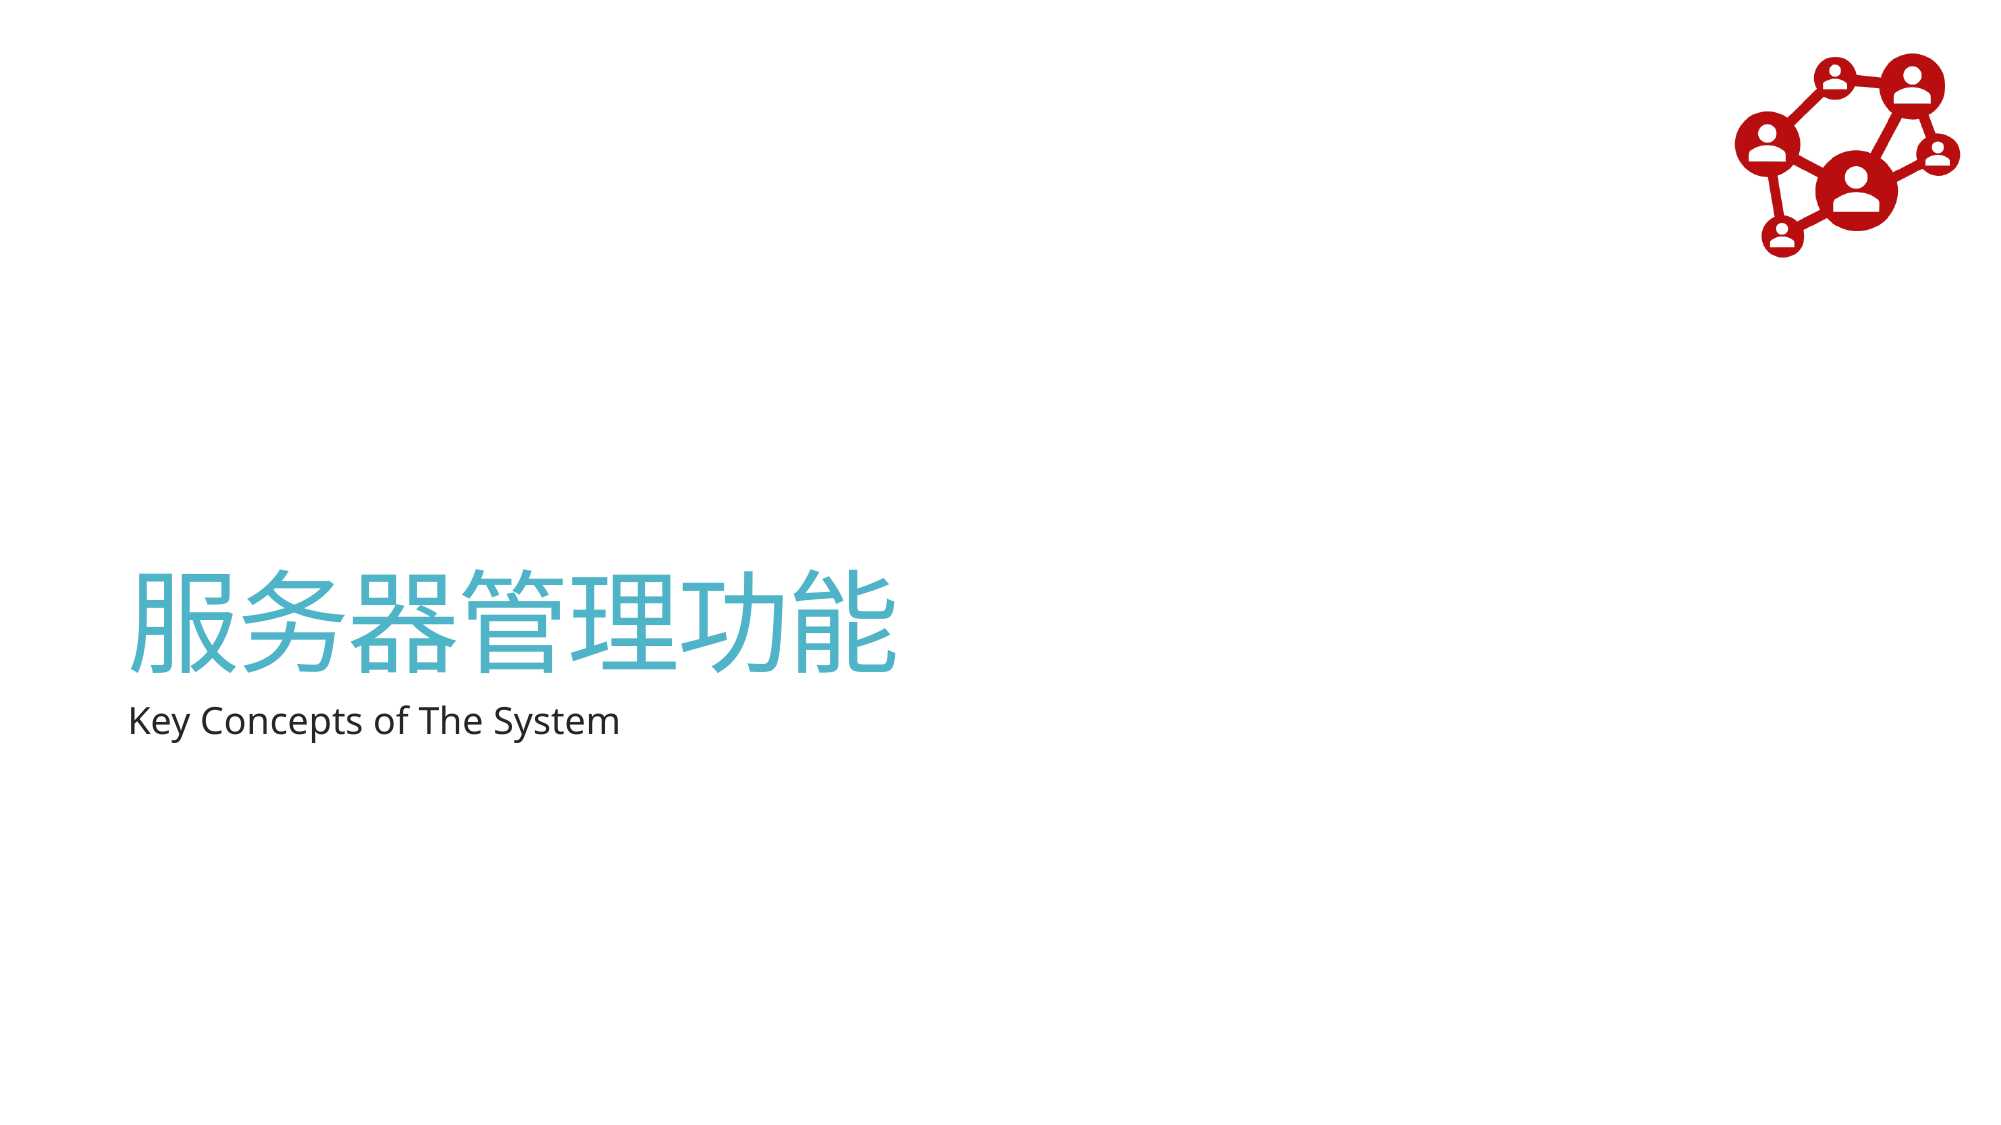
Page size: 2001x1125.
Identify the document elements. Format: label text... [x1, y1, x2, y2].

picture [1719, 30, 1972, 283]
list Key Concepts of The System [112, 696, 1818, 884]
title 服务器管理功能 [112, 282, 1818, 695]
